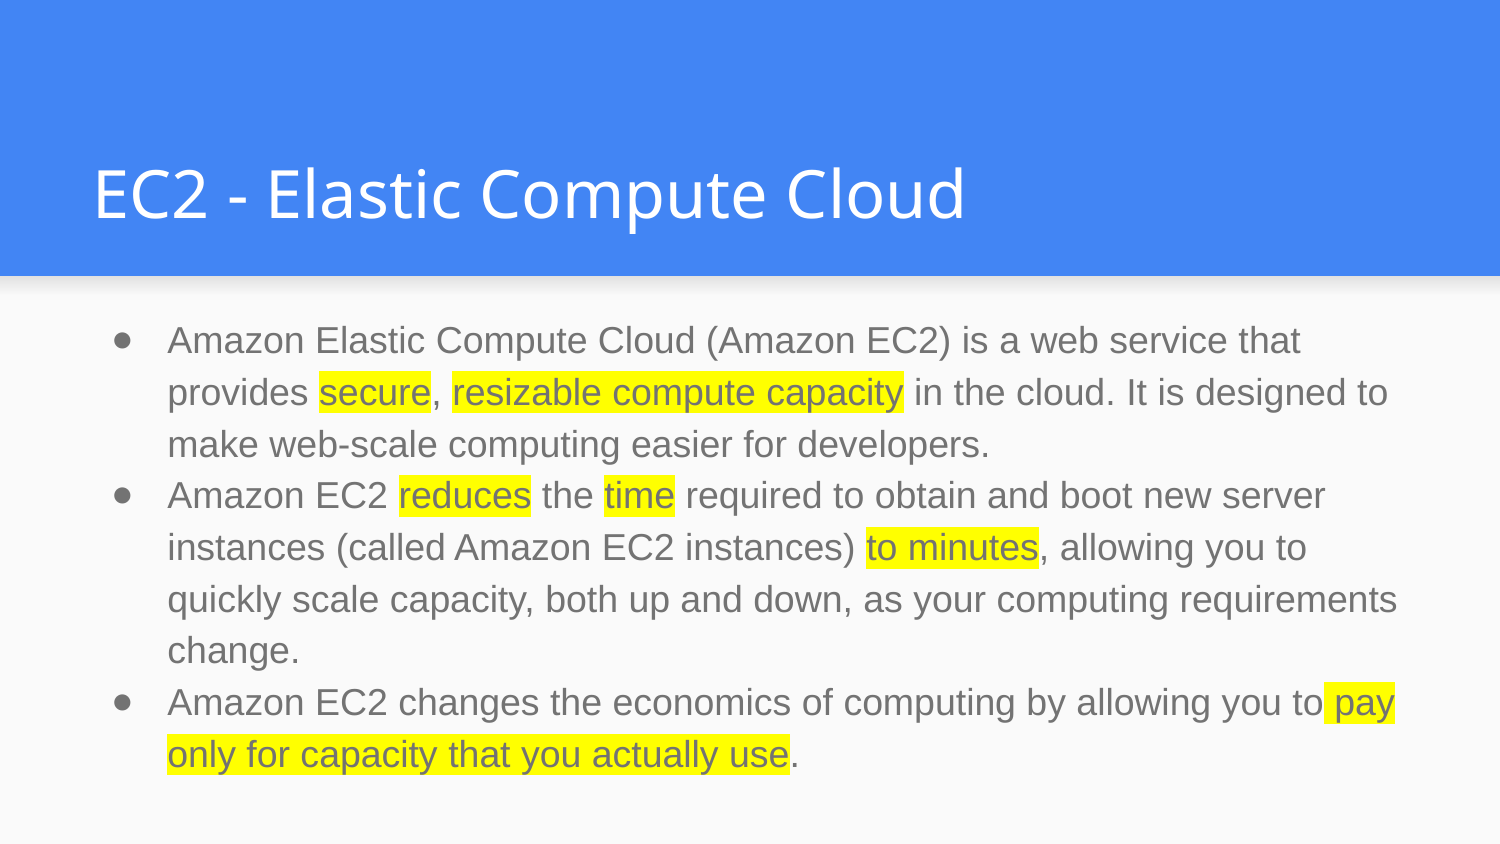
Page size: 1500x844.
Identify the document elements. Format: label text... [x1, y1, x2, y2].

list Amazon Elastic Compute Cloud (Amazon EC2) is a web service that provides secure, resizable compute capacity in the cloud. It is designed to make web-scale computing easier for developers. Amazon EC2 reduces the time required to obtain and boot new server instances (called Amazon EC2 instances) to minutes, allowing you to quickly scale capacity, both up and down, as your computing requirements change. Amazon EC2 changes the economics of computing by allowing you to pay only for capacity that you actually use. [77, 294, 1427, 823]
title EC2 - Elastic Compute Cloud [77, 121, 1427, 248]
